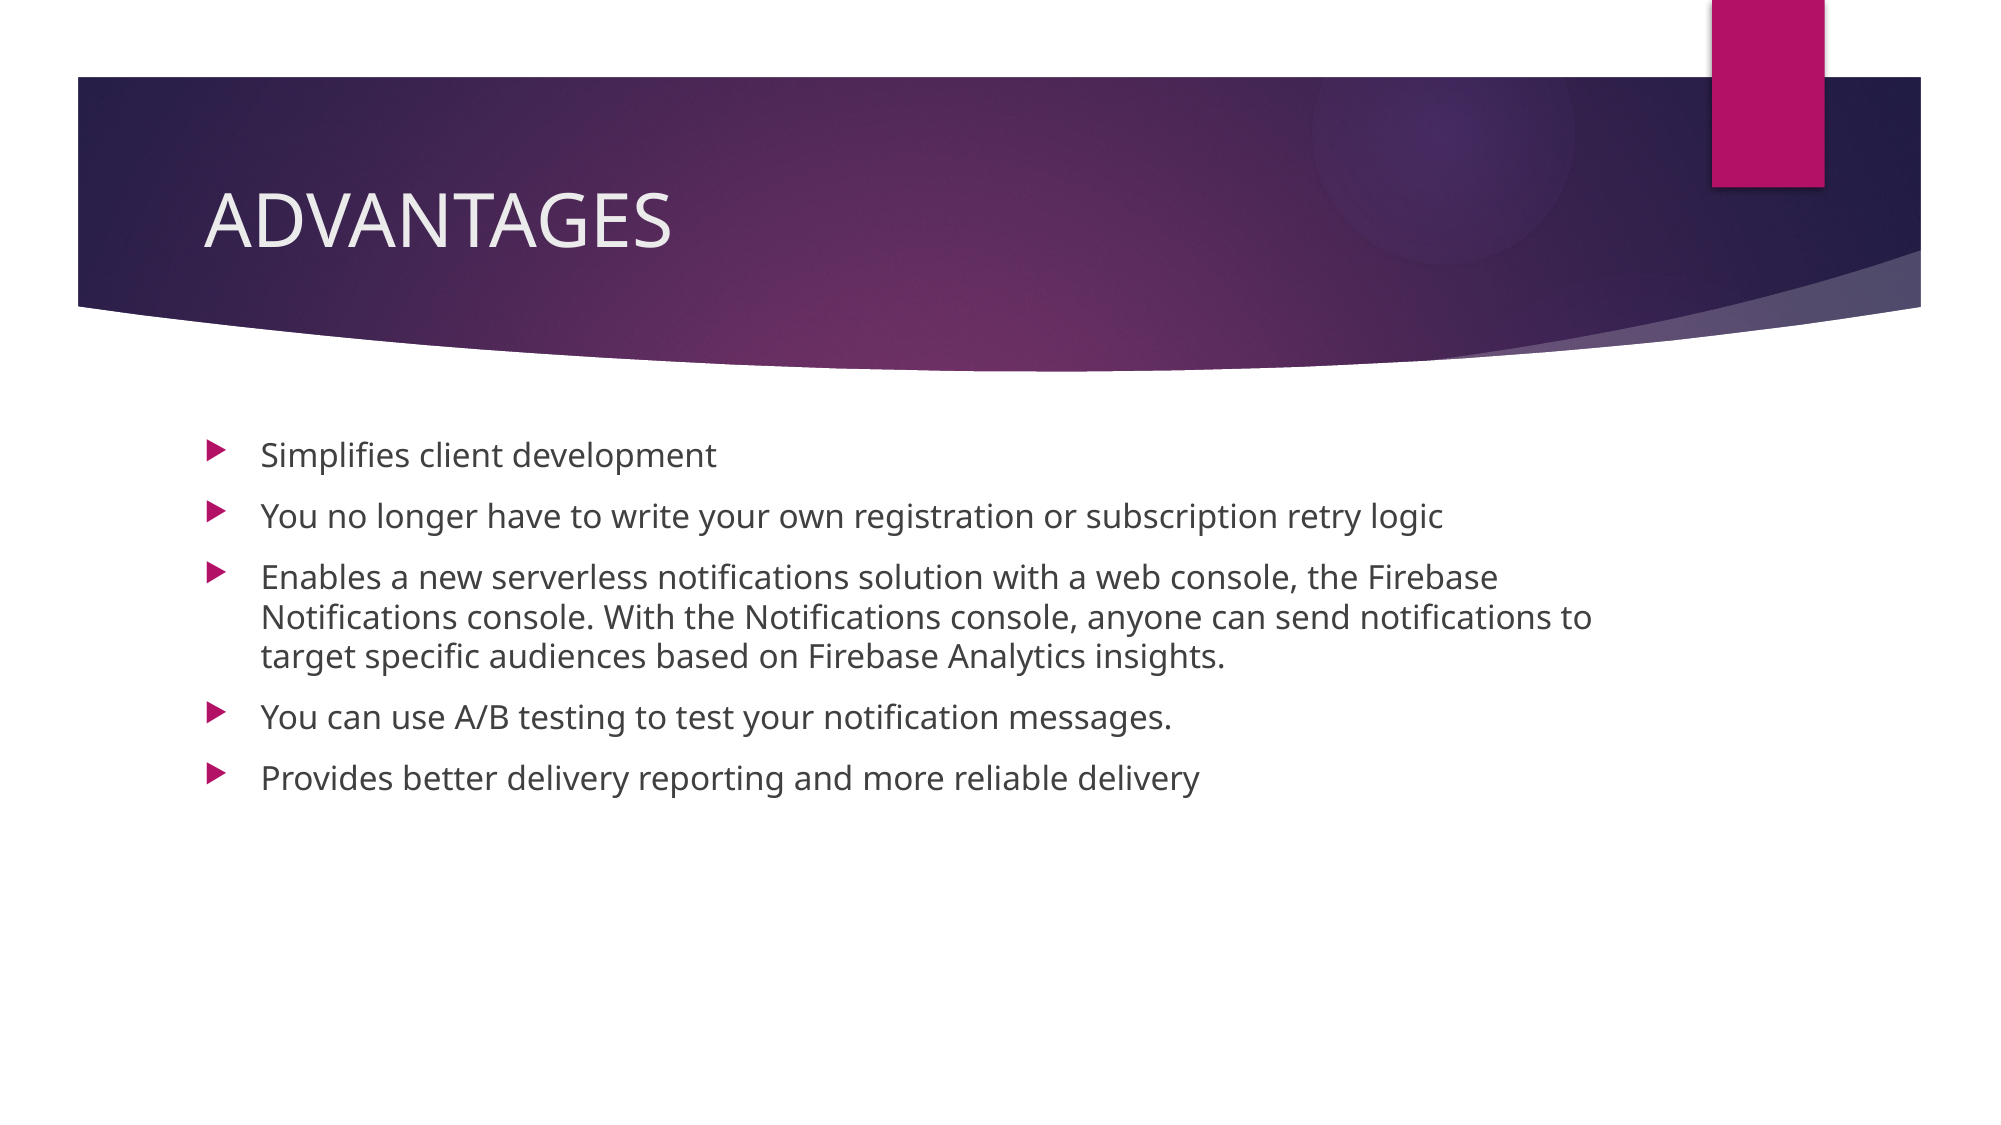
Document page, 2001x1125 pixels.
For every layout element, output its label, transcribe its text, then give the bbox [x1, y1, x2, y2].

list Simplifies client development You no longer have to write your own registration or subscription retry logic Enables a new serverless notifications solution with a web console, the Firebase Notifications console. With the Notifications console, anyone can send notifications to target specific audiences based on Firebase Analytics insights. You can use A/B testing to test your notification messages. Provides better delivery reporting and more reliable delivery [189, 427, 1638, 988]
title ADVANTAGES [189, 159, 1627, 276]
